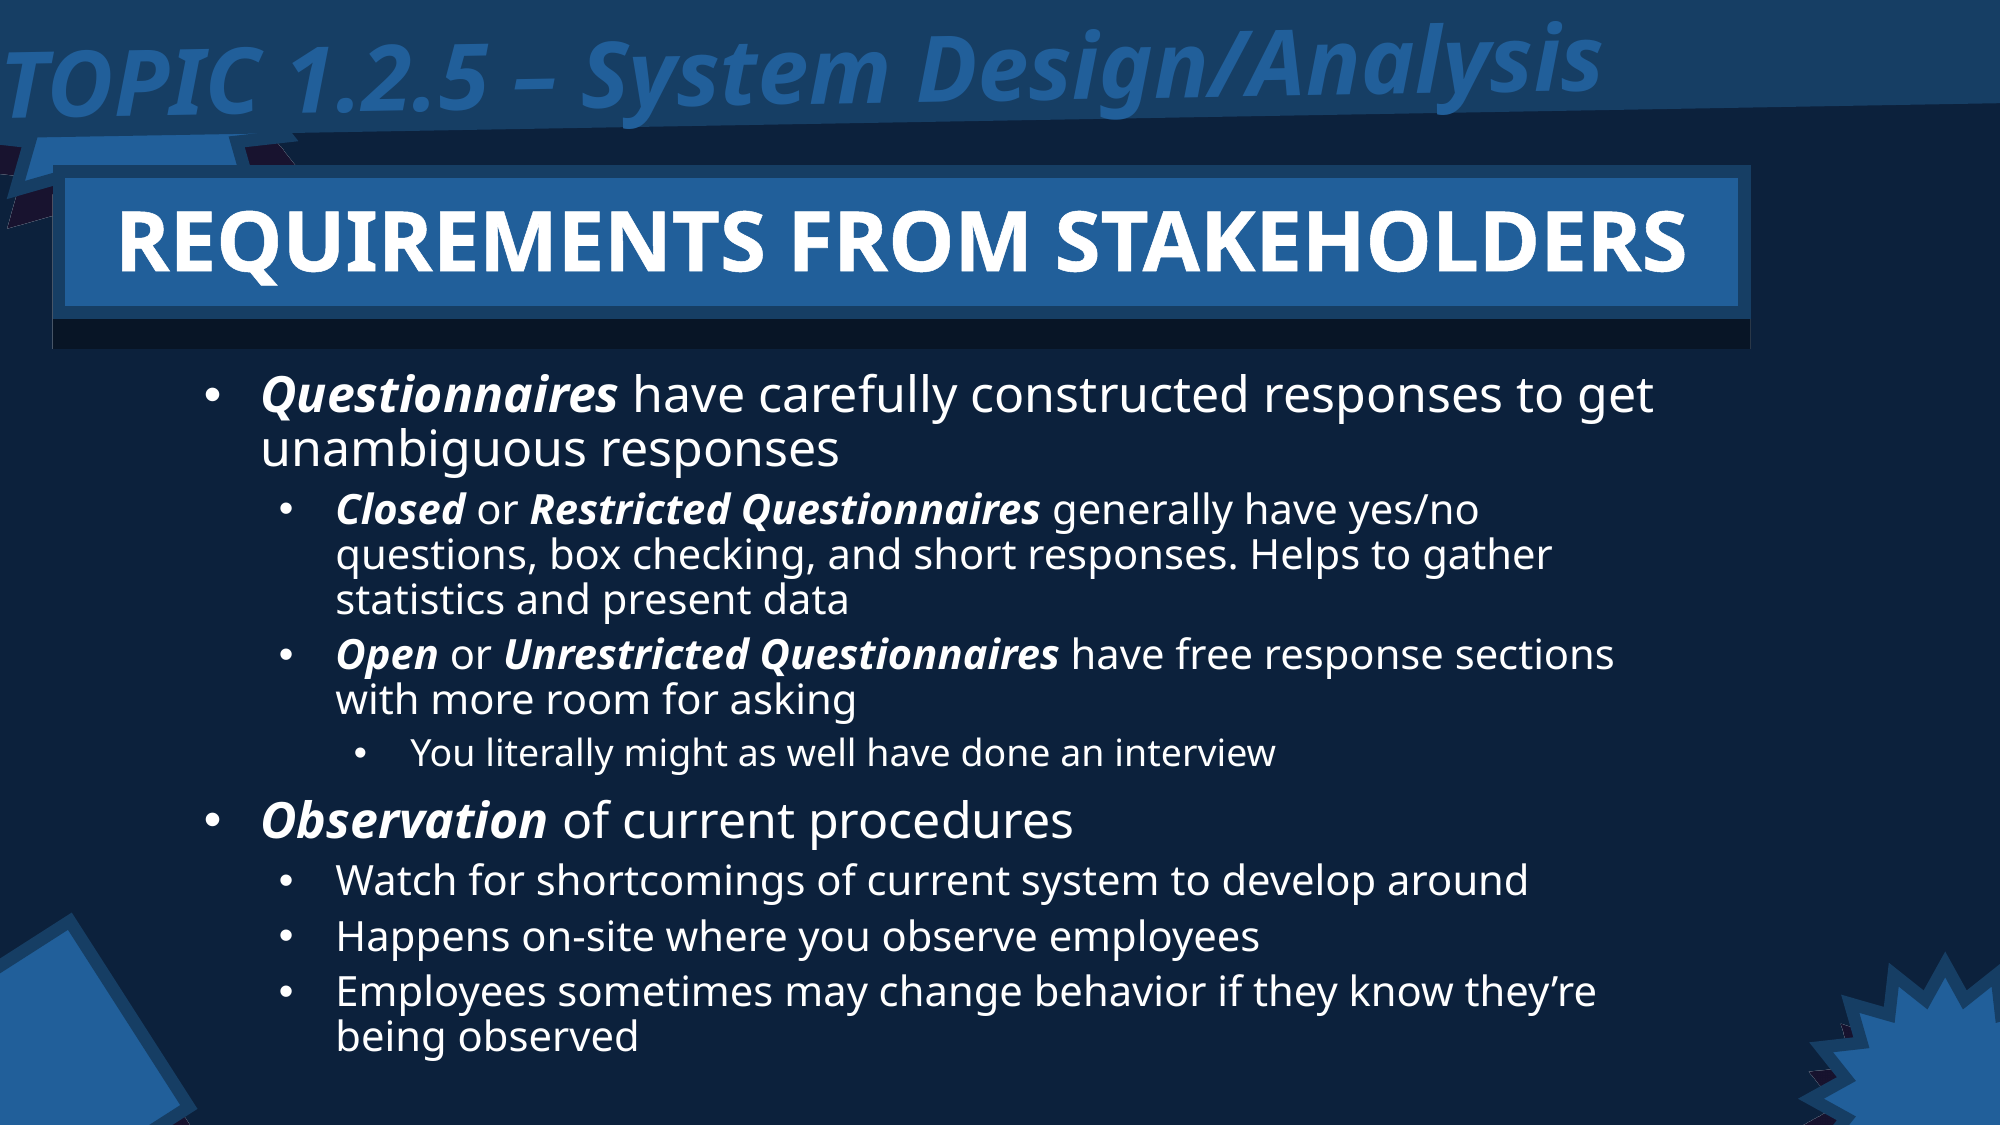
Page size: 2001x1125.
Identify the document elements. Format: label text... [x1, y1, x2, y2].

subtitle Questionnaires have carefully constructed responses to get unambiguous responses Closed or Restricted Questionnaires generally have yes/no questions, box checking, and short responses. Helps to gather statistics and present data Open or Unrestricted Questionnaires have free response sections with more room for asking You literally might as well have done an interview Observation of current procedures Watch for shortcomings of current system to develop around Happens on-site where you observe employees Employees sometimes may change behavior if they know they’re being observed [189, 399, 1689, 1110]
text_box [0, 0, 2000, 126]
text_box [0, 134, 290, 193]
text_box [0, 919, 192, 1125]
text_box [58, 170, 1745, 399]
text_box [1807, 961, 2000, 1125]
